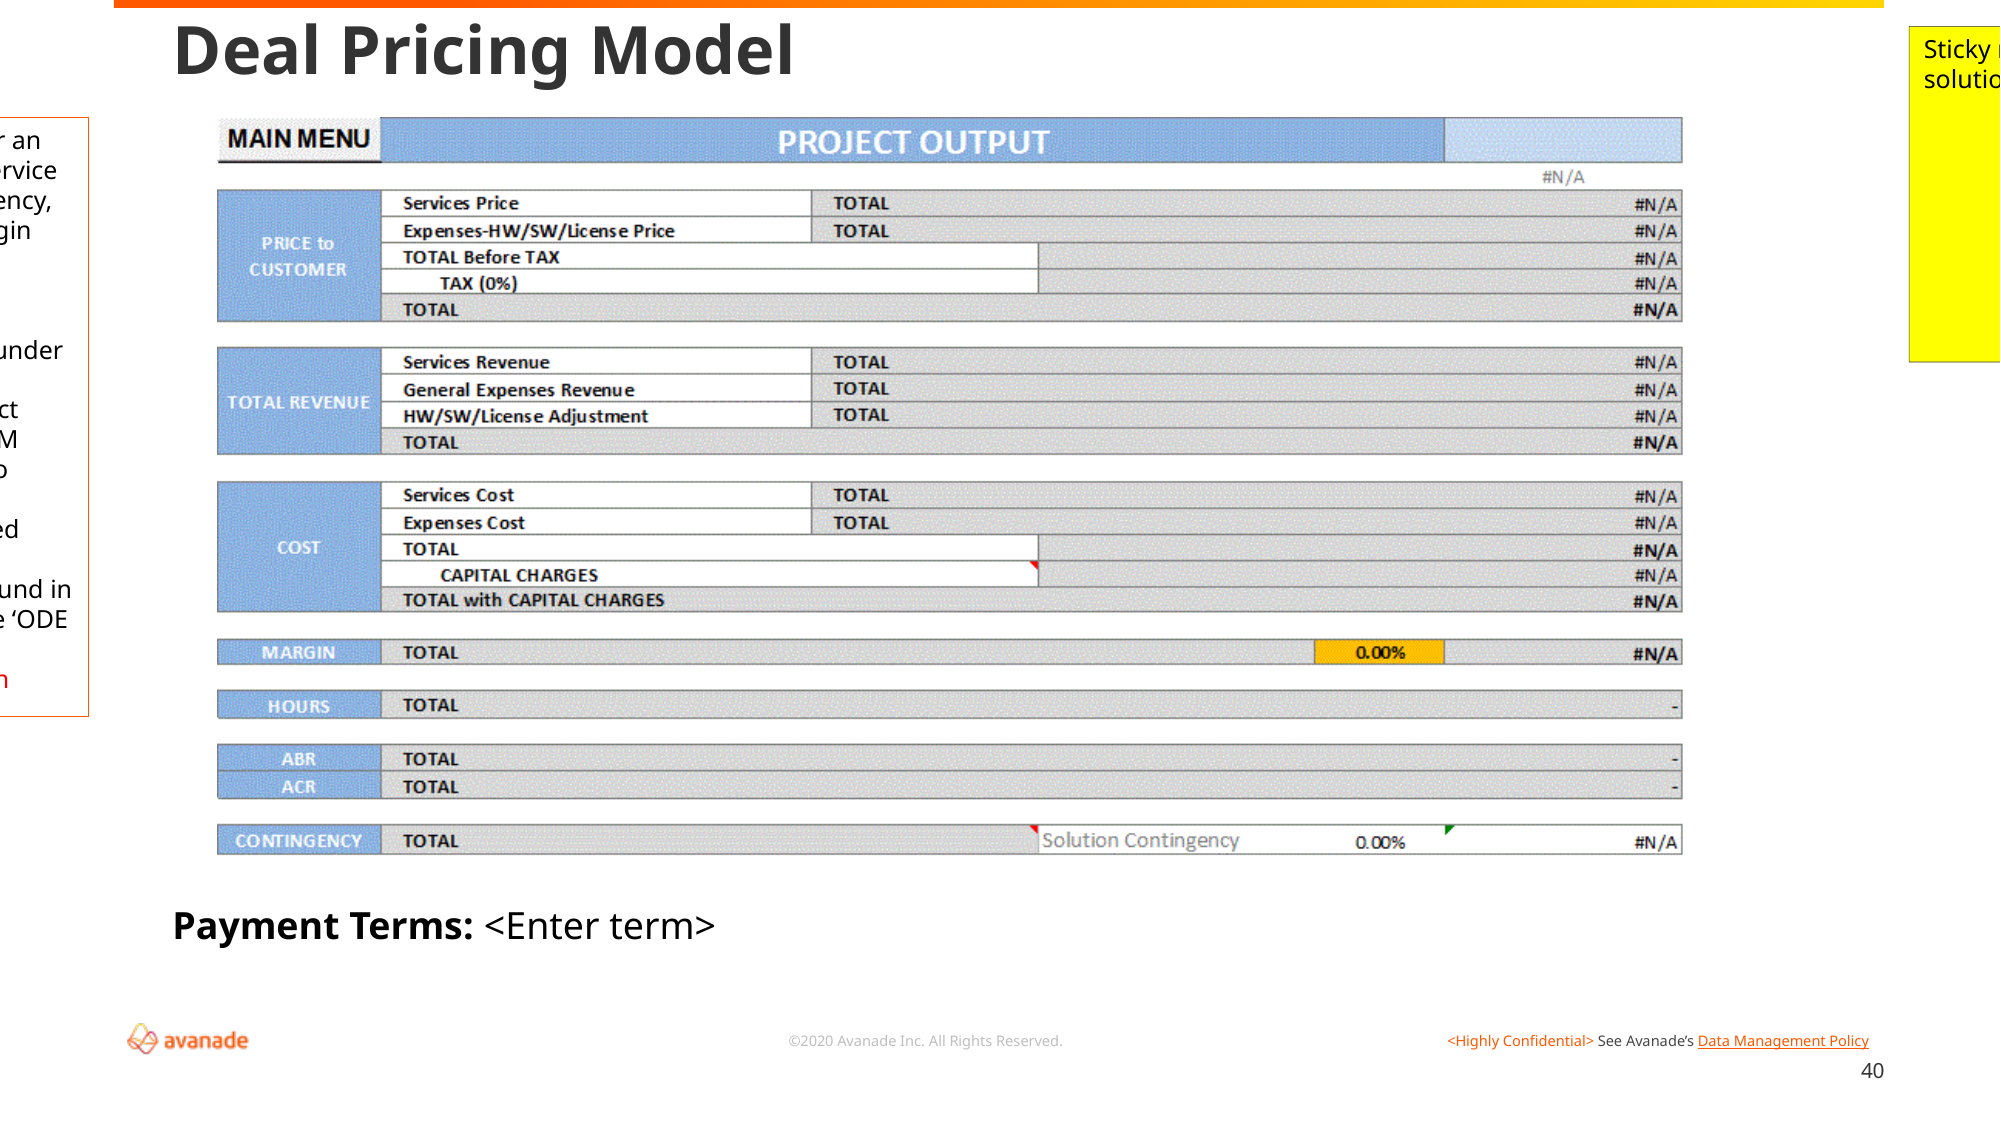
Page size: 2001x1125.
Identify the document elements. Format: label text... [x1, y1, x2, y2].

picture [115, 1011, 266, 1067]
text_box Slide Purpose: Provides for an overview of the solutions service cost, expense cost, contingency, cost of capital, pricing, margin and projected revenue. Instructions: Do NOT delete this slide under any circumstances Copy and Paste the Project Output view from the DPM ‘Project Output’ tab (H2 to B407) Populate all text formatted <like this> Note: Payment term is found in the DPM in cell C31 of the ‘ODE output’ tab Delete this message upon completion [0, 116, 89, 717]
title Deal Pricing Model [157, 9, 1843, 109]
text_box Payment Terms: <Enter term> [157, 894, 1158, 955]
text_box Sticky note to use during solutioning [1908, 25, 2000, 364]
picture [217, 117, 1703, 886]
slide_number 40 [1846, 1049, 1919, 1110]
